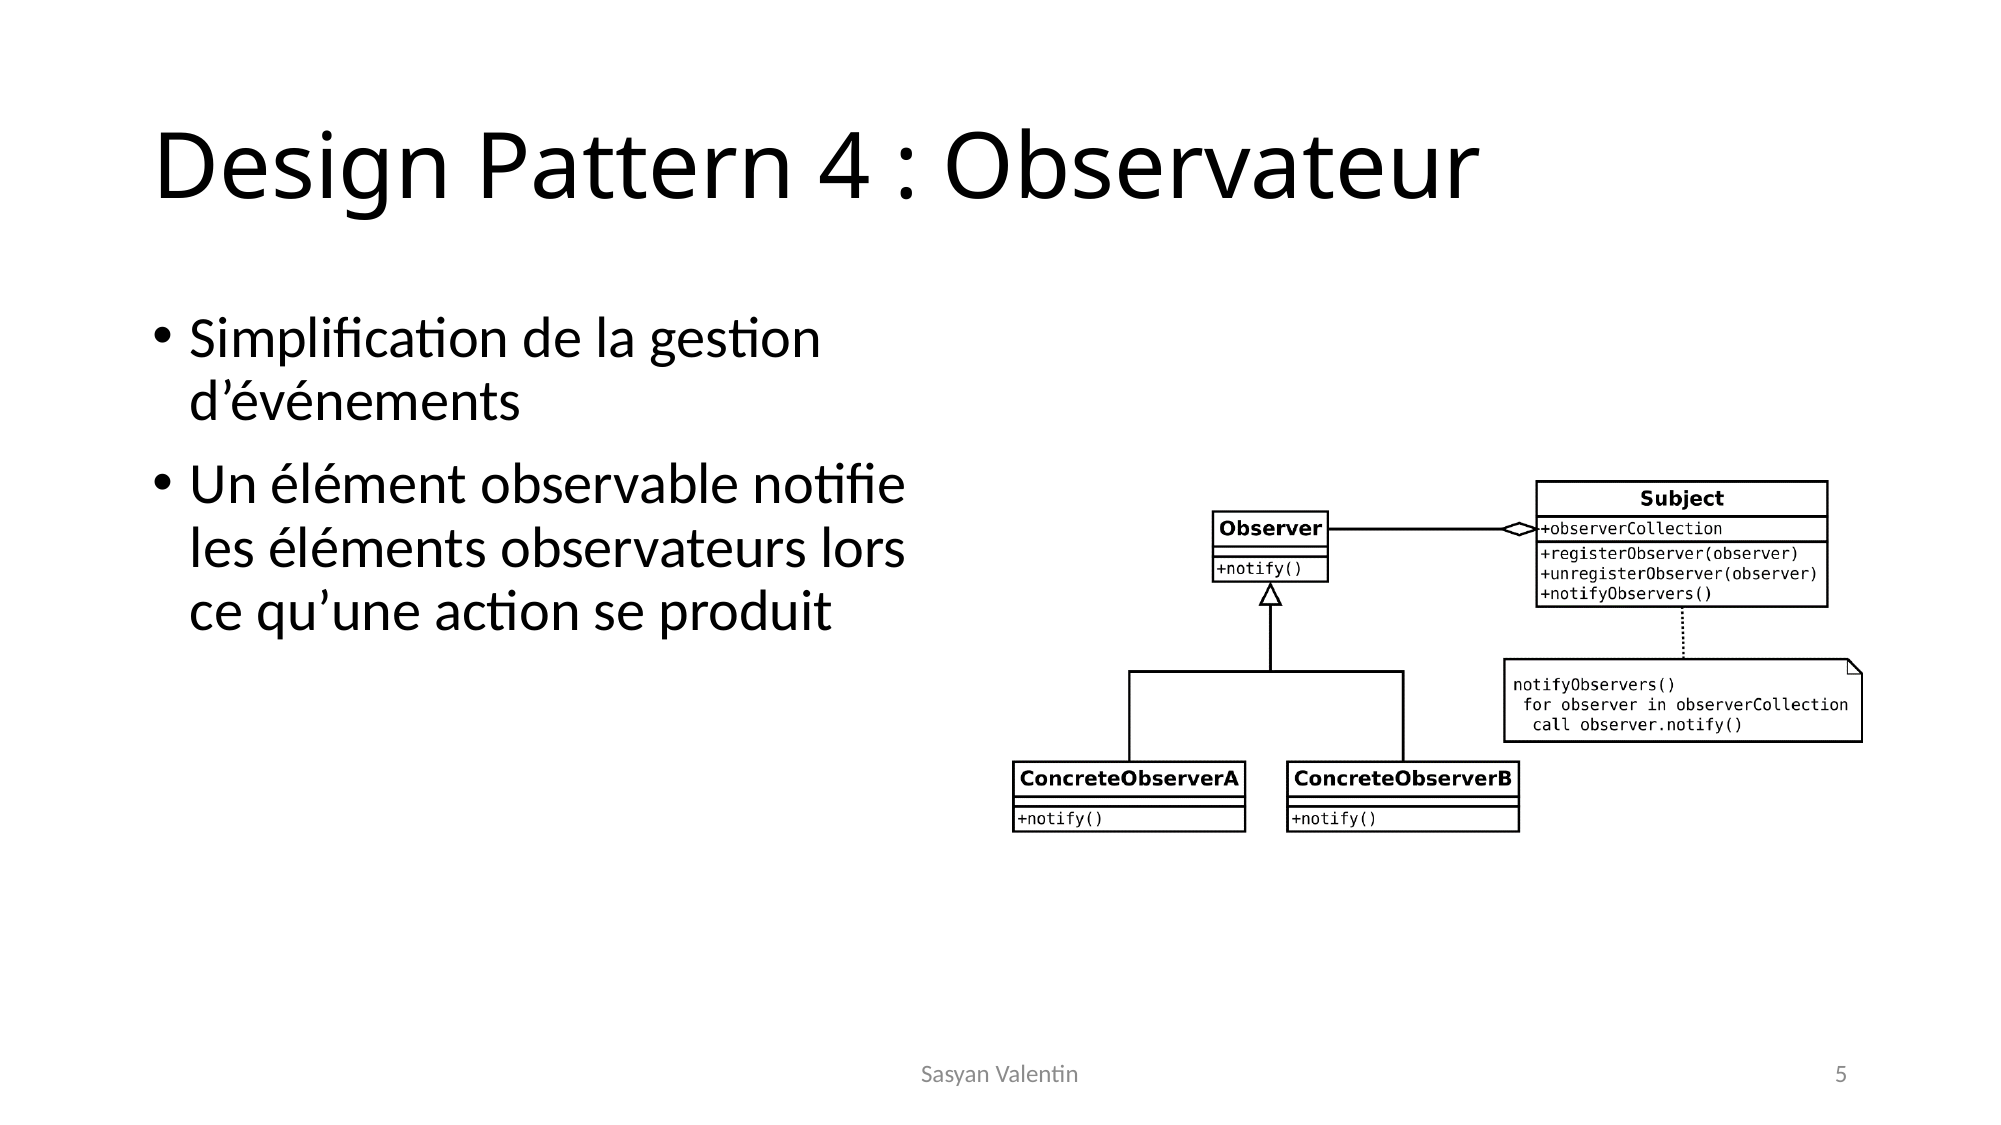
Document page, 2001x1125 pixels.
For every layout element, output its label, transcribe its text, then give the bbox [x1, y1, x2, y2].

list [1012, 480, 1863, 833]
list Simplification de la gestion d’événements Un élément observable notifie les éléments observateurs lors ce qu’une action se produit [137, 299, 988, 1014]
title Design Pattern 4 : Observateur [137, 59, 1863, 278]
slide_number 5 [1412, 1042, 1863, 1103]
footer Sasyan Valentin [662, 1042, 1338, 1103]
